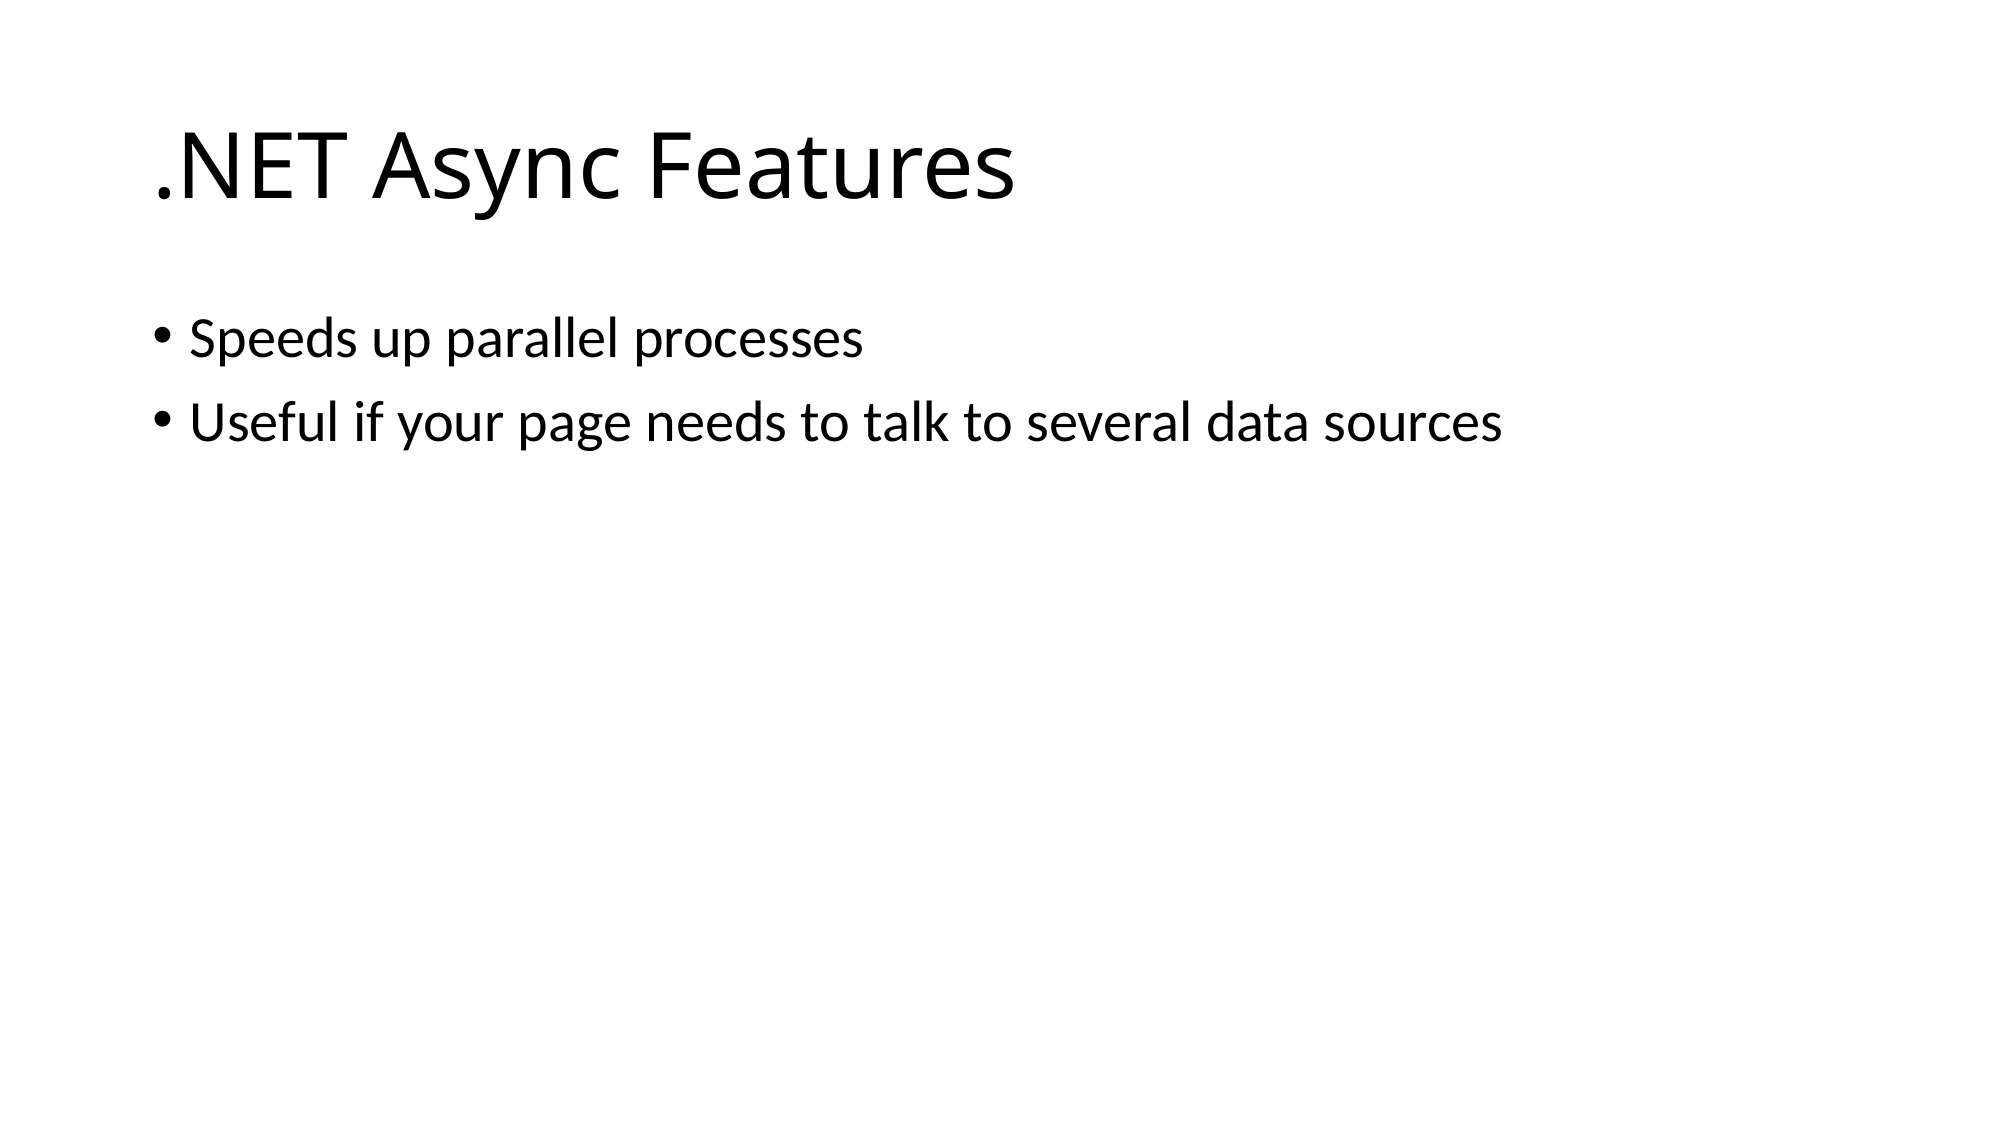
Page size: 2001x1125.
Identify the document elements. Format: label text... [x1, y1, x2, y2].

title .NET Async Features [137, 59, 1863, 278]
list Speeds up parallel processes Useful if your page needs to talk to several data sources [137, 299, 1863, 1014]
